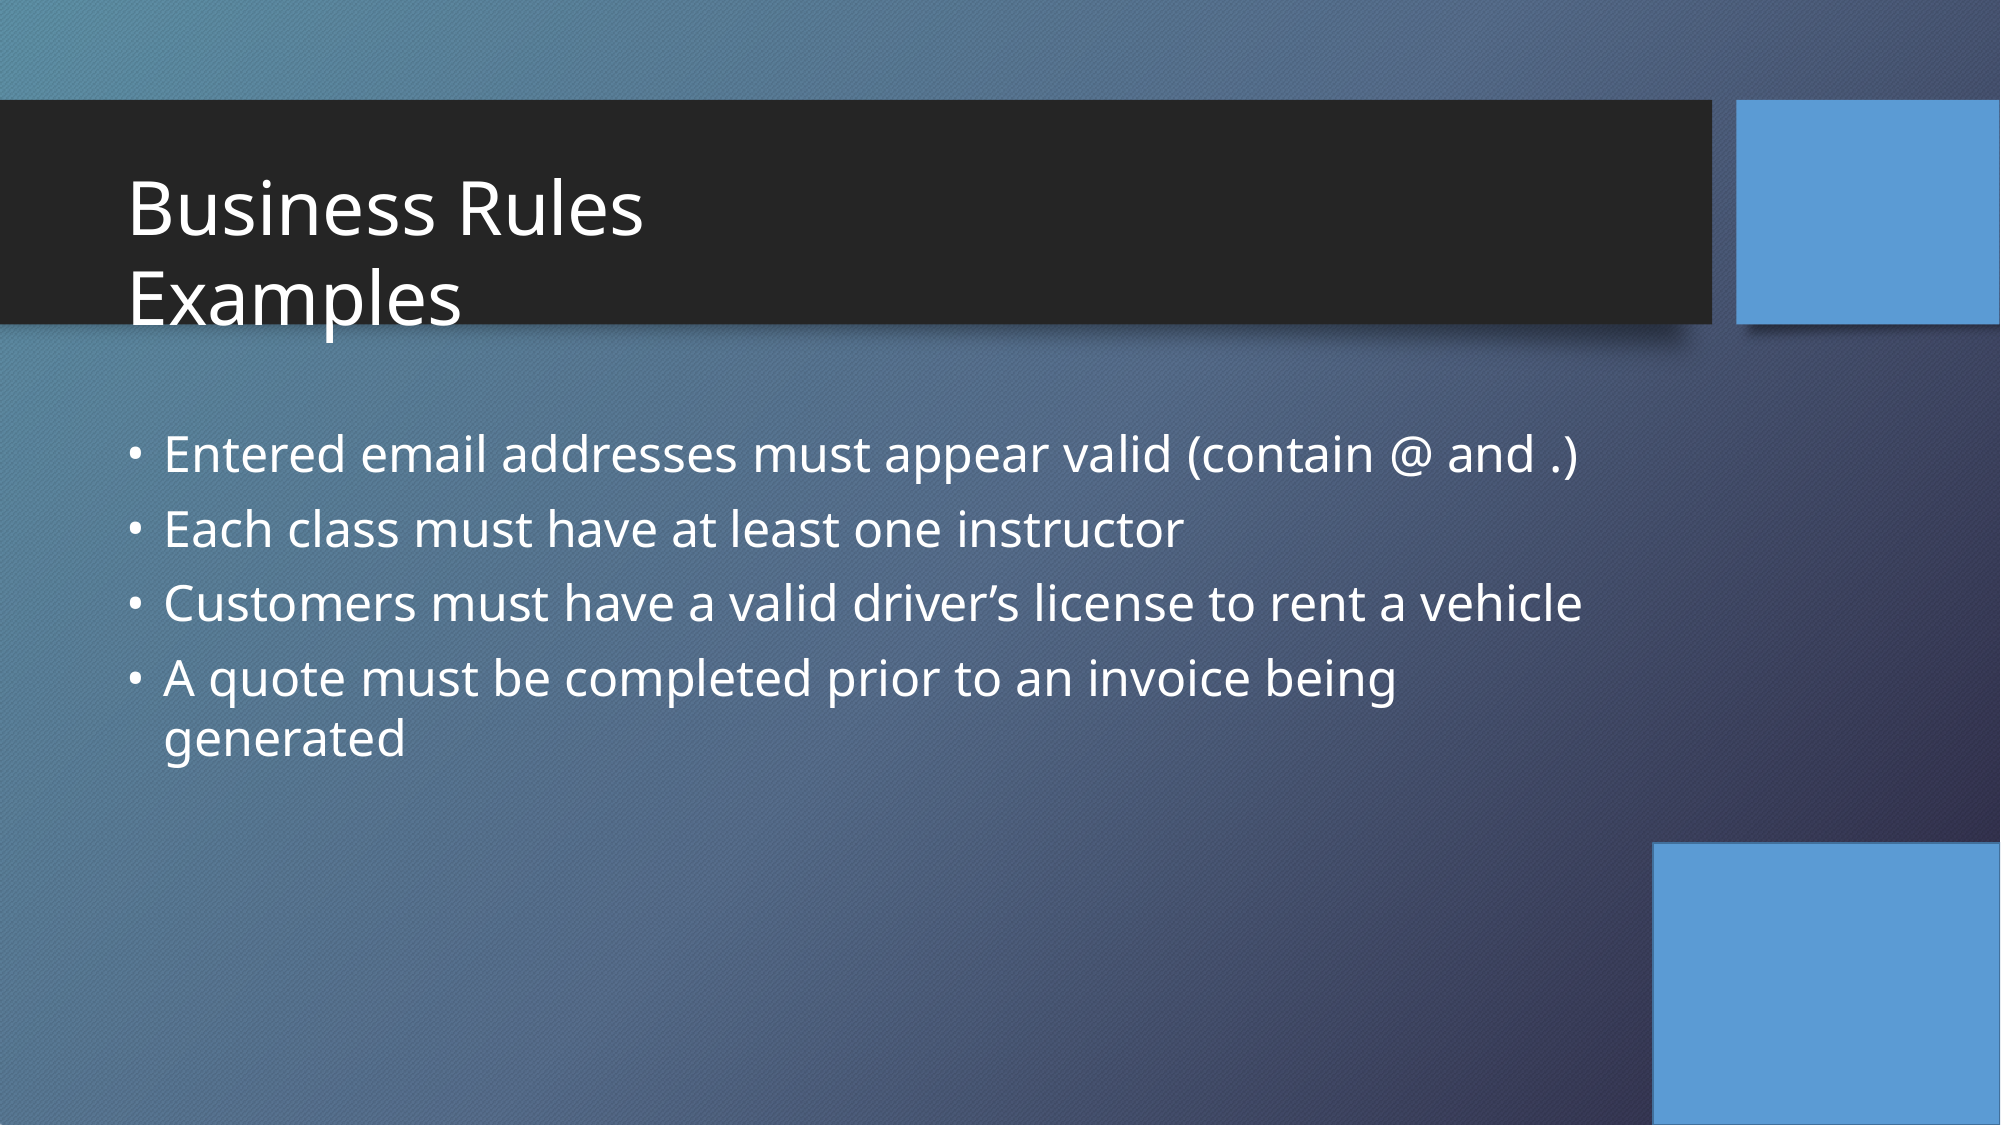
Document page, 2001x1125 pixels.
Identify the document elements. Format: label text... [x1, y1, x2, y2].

picture [0, 0, 2000, 1125]
text_box Entered email addresses must appear valid (contain @ and .) Each class must have at least one instructor Customers must have a valid driver’s license to rent a vehicle A quote must be completed prior to an invoice being generated [124, 405, 1592, 767]
title Business Rules Examples [124, 158, 943, 349]
